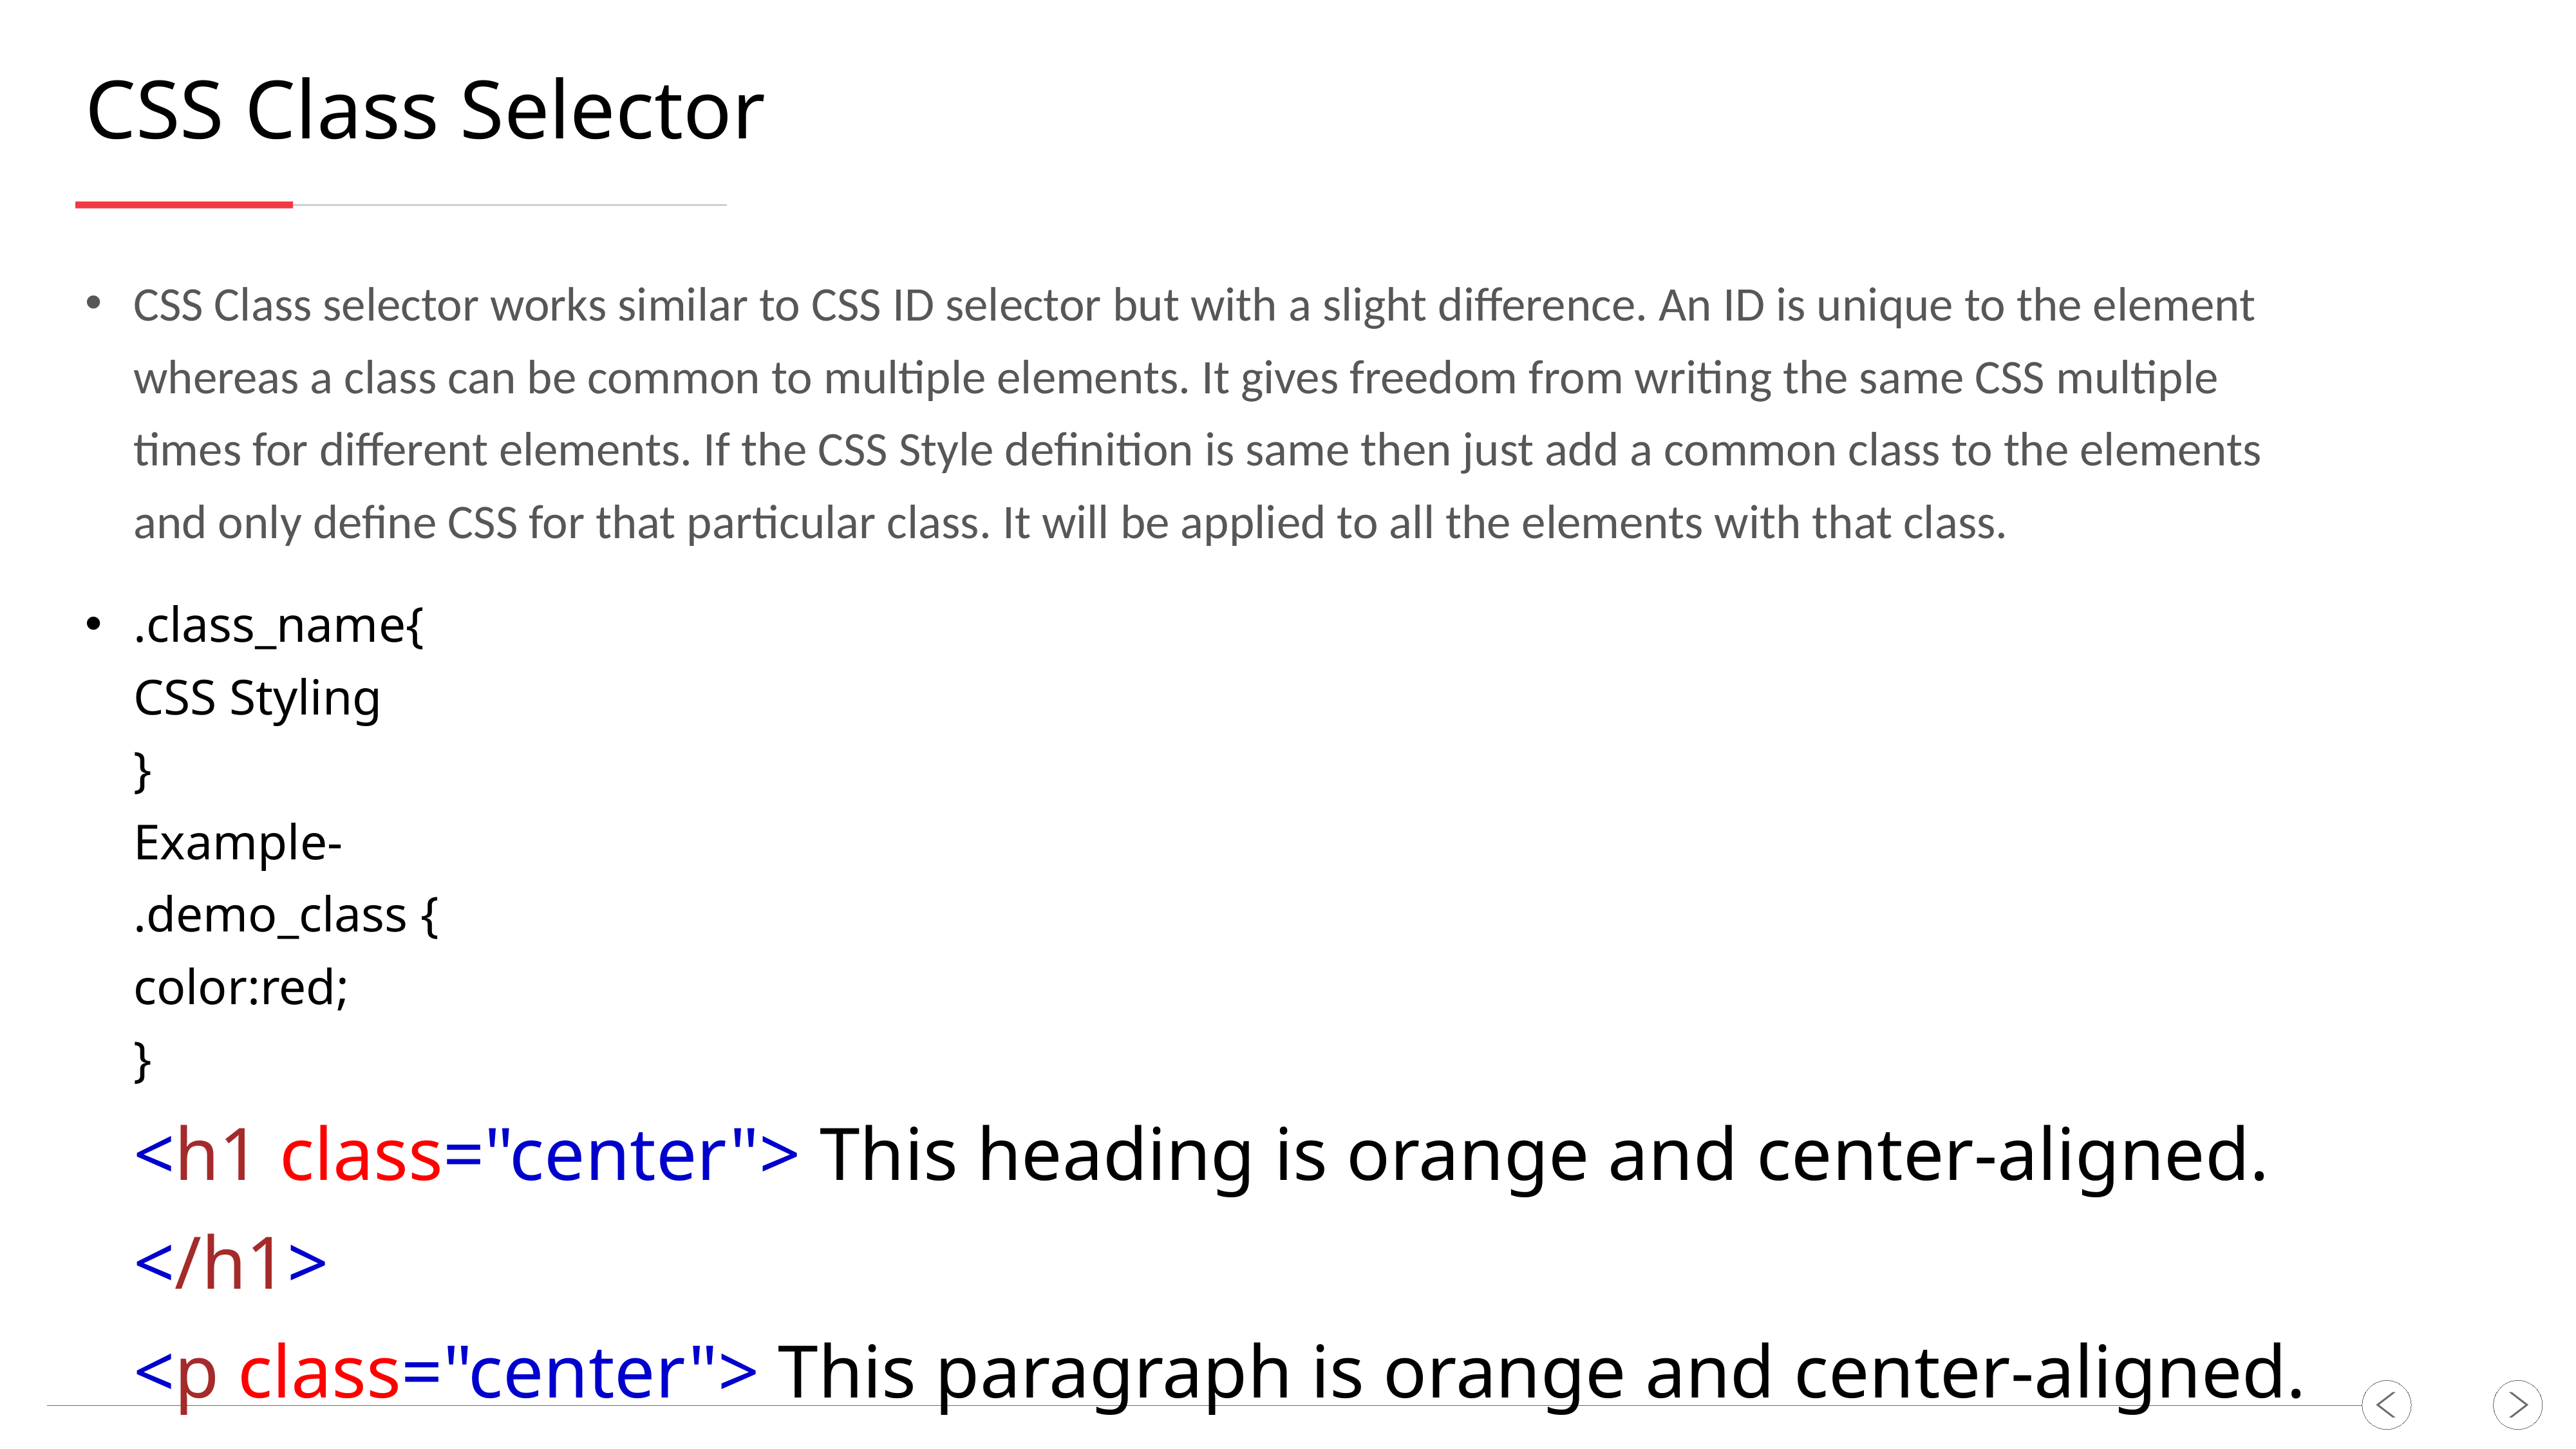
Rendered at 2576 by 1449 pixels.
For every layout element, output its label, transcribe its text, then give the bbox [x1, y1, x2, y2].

list CSS Class selector works similar to CSS ID selector but with a slight difference. An ID is unique to the element whereas a class can be common to multiple elements. It gives freedom from writing the same CSS multiple times for different elements. If the CSS Style definition is same then just add a common class to the elements and only define CSS for that particular class. It will be applied to all the elements with that class. .class_name{ CSS Styling } Example- .demo_class { color:red; } <h1 class="center"> This heading is orange and center-aligned. </h1> <p class="center"> This paragraph is orange and center-aligned. </p> [75, 253, 2329, 1304]
list CSS Class Selector [75, 56, 2496, 157]
